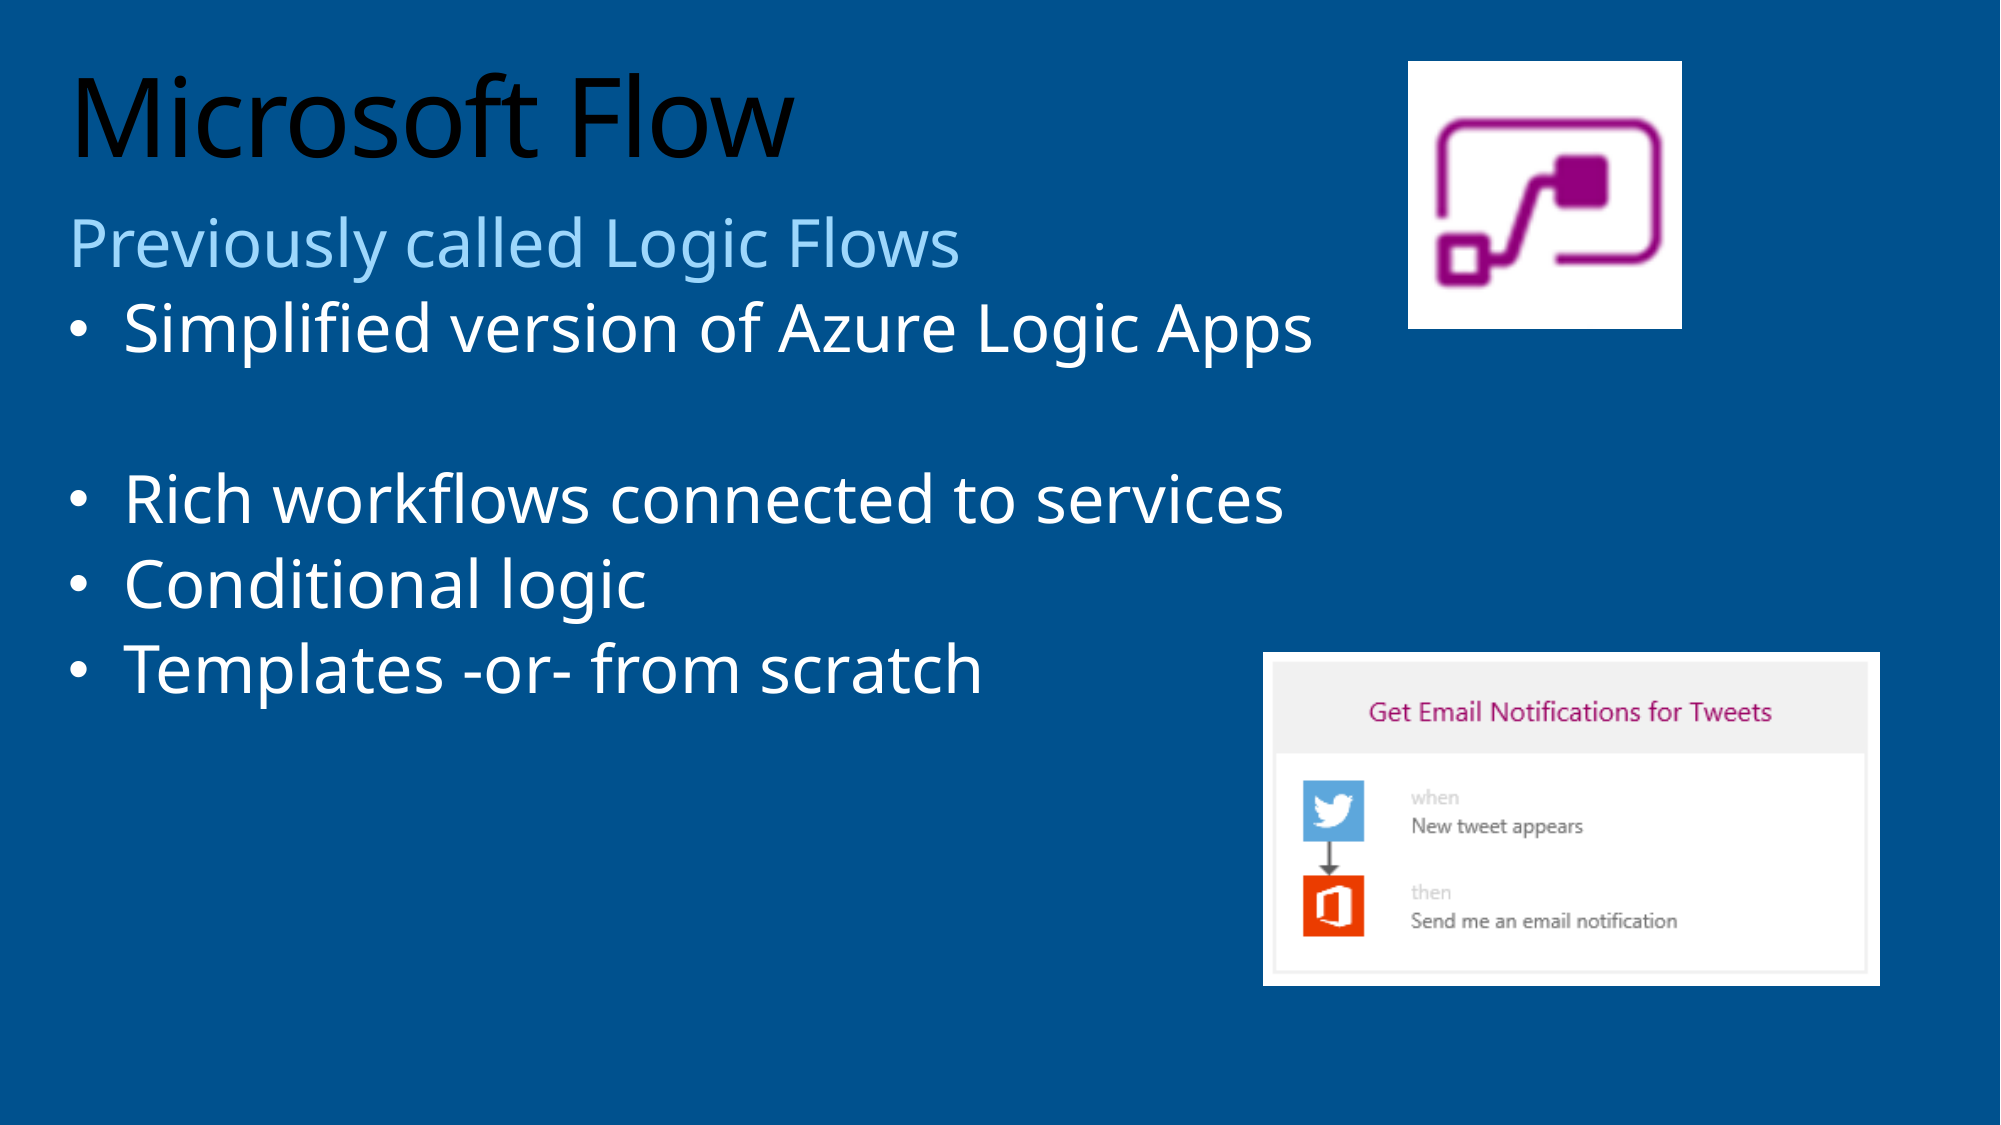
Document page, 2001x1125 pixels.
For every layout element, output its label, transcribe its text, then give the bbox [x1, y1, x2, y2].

title Microsoft Flow [44, 47, 1957, 196]
list Previously called Logic Flows Simplified version of Azure Logic Apps Rich workflows connected to services Conditional logic Templates -or- from scratch [44, 196, 1956, 921]
picture [1263, 652, 1880, 986]
picture [1407, 60, 1682, 330]
